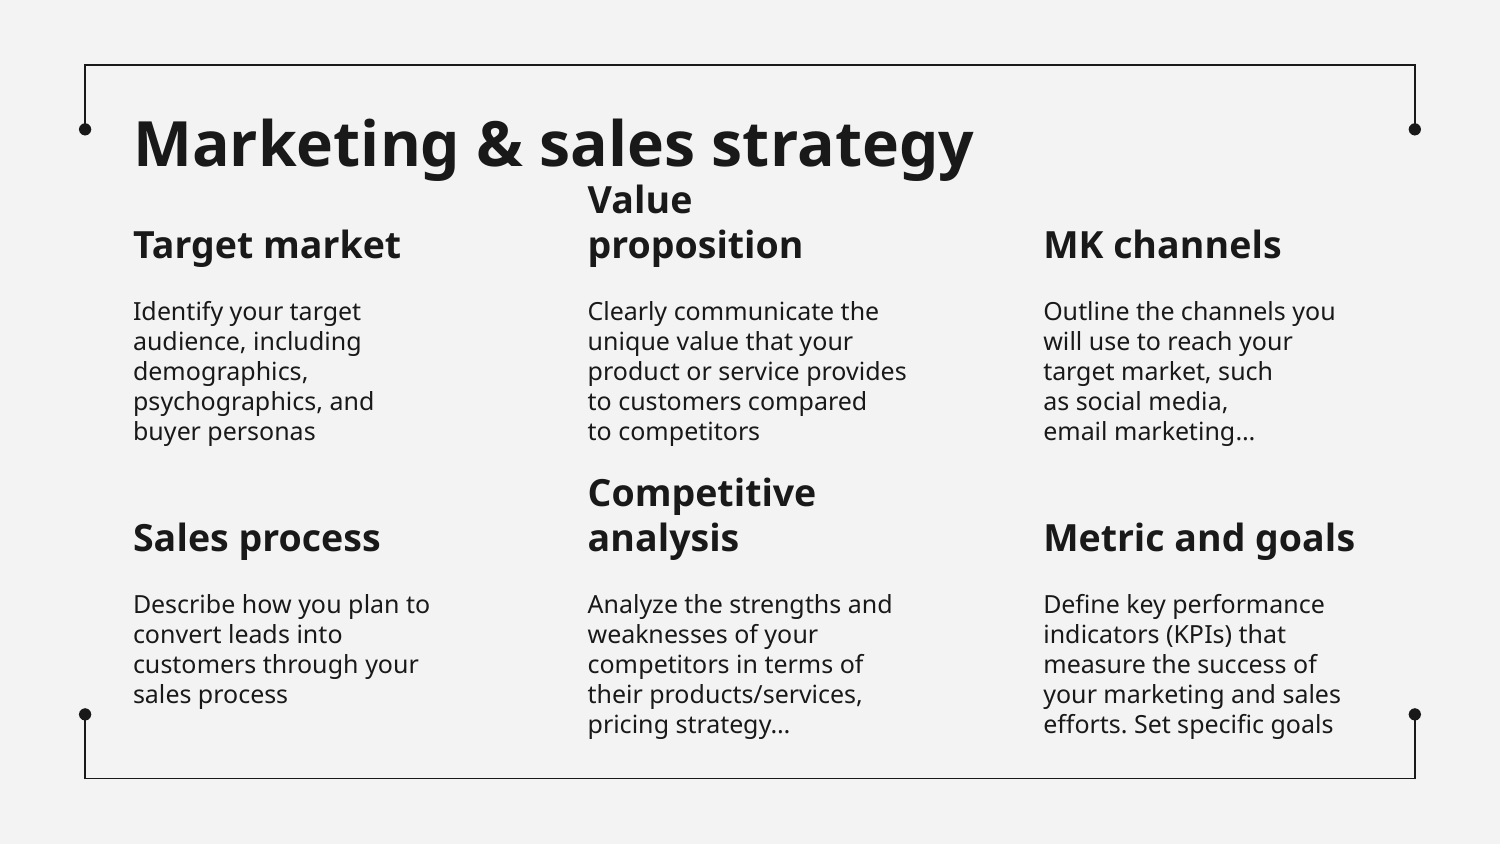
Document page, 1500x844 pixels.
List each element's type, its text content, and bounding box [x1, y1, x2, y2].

subtitle Define key performance indicators (KPIs) that measure the success of your marketing and sales efforts. Set specific goals [1028, 574, 1383, 756]
subtitle Outline the channels you will use to reach your target market, such as social media, email marketing… [1028, 280, 1383, 459]
subtitle Sales process [118, 459, 473, 574]
subtitle Clearly communicate the unique value that your product or service provides to customers compared to competitors [572, 282, 928, 459]
subtitle MK channels [1028, 166, 1383, 280]
subtitle Identify your target audience, including demographics, psychographics, and buyer personas [118, 282, 473, 459]
subtitle Value proposition [572, 166, 928, 282]
subtitle Analyze the strengths and weaknesses of your competitors in terms of their products/services, pricing strategy… [572, 574, 928, 756]
subtitle Describe how you plan to convert leads into customers through your sales process [118, 574, 473, 756]
subtitle Target market [118, 166, 473, 282]
title Marketing & sales strategy [118, 88, 1383, 183]
subtitle Competitive analysis [572, 459, 928, 574]
subtitle Metric and goals [1028, 459, 1383, 574]
